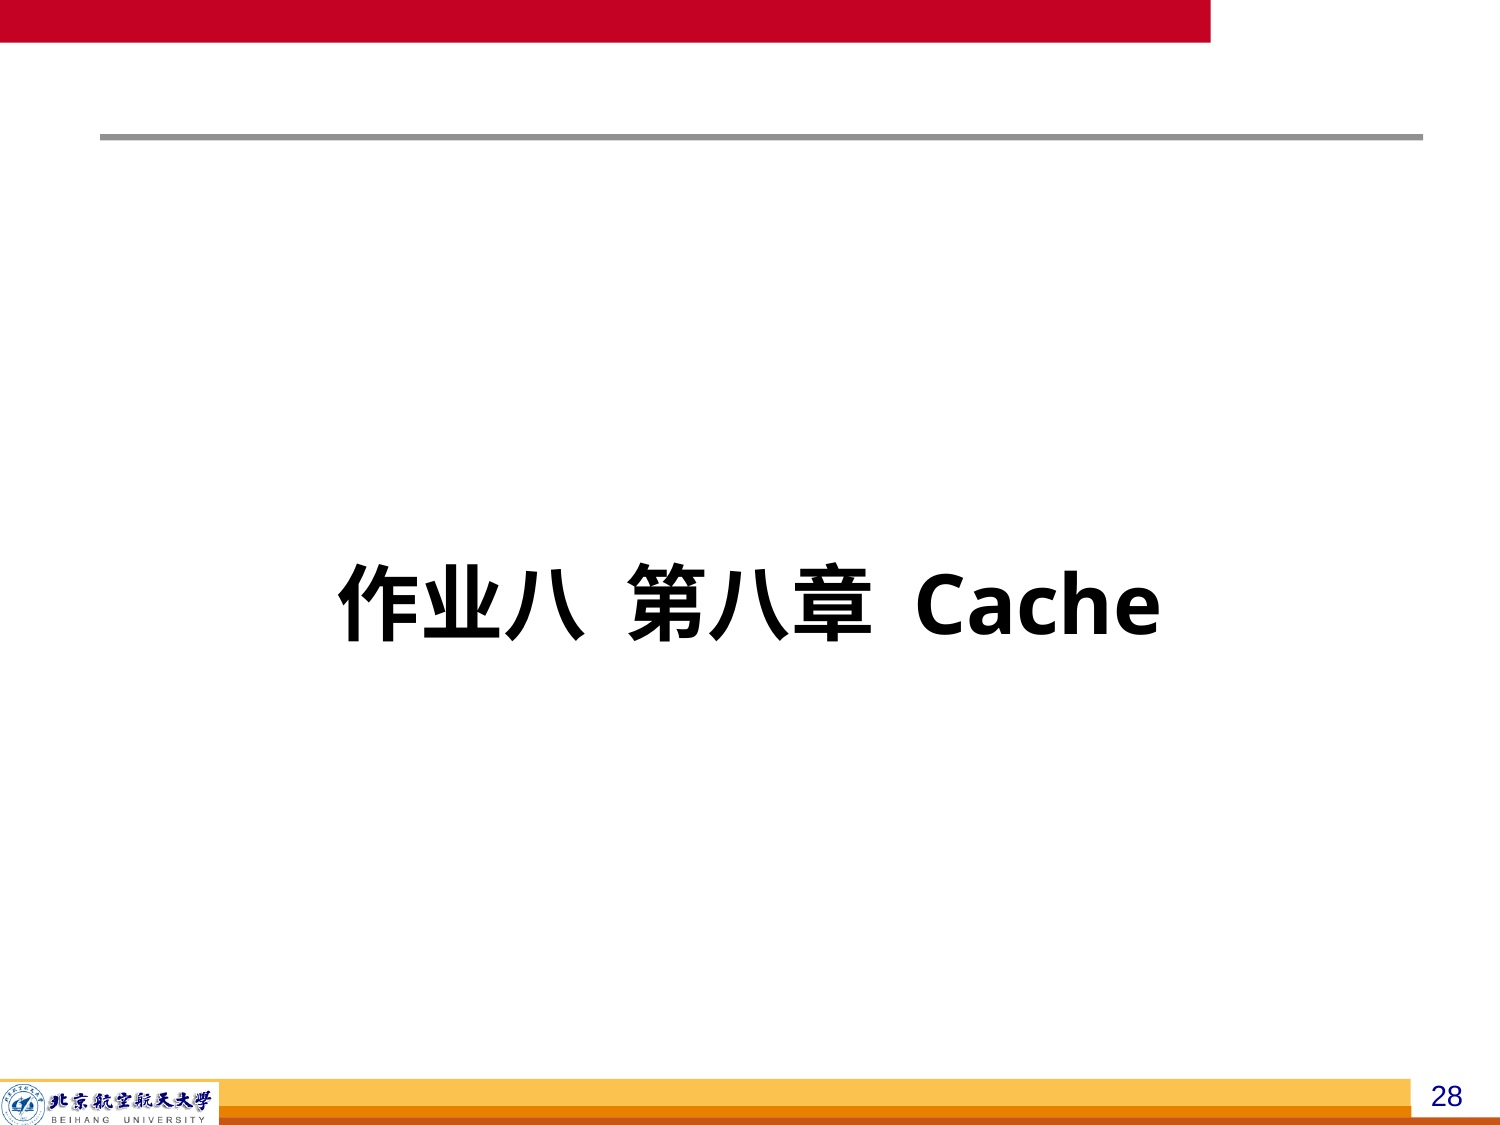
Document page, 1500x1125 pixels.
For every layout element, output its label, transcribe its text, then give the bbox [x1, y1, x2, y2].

list 作业八 第八章 Cache [0, 527, 1500, 657]
text_box [0, 0, 1500, 75]
text_box [0, 79, 1317, 155]
picture [0, 1082, 219, 1125]
